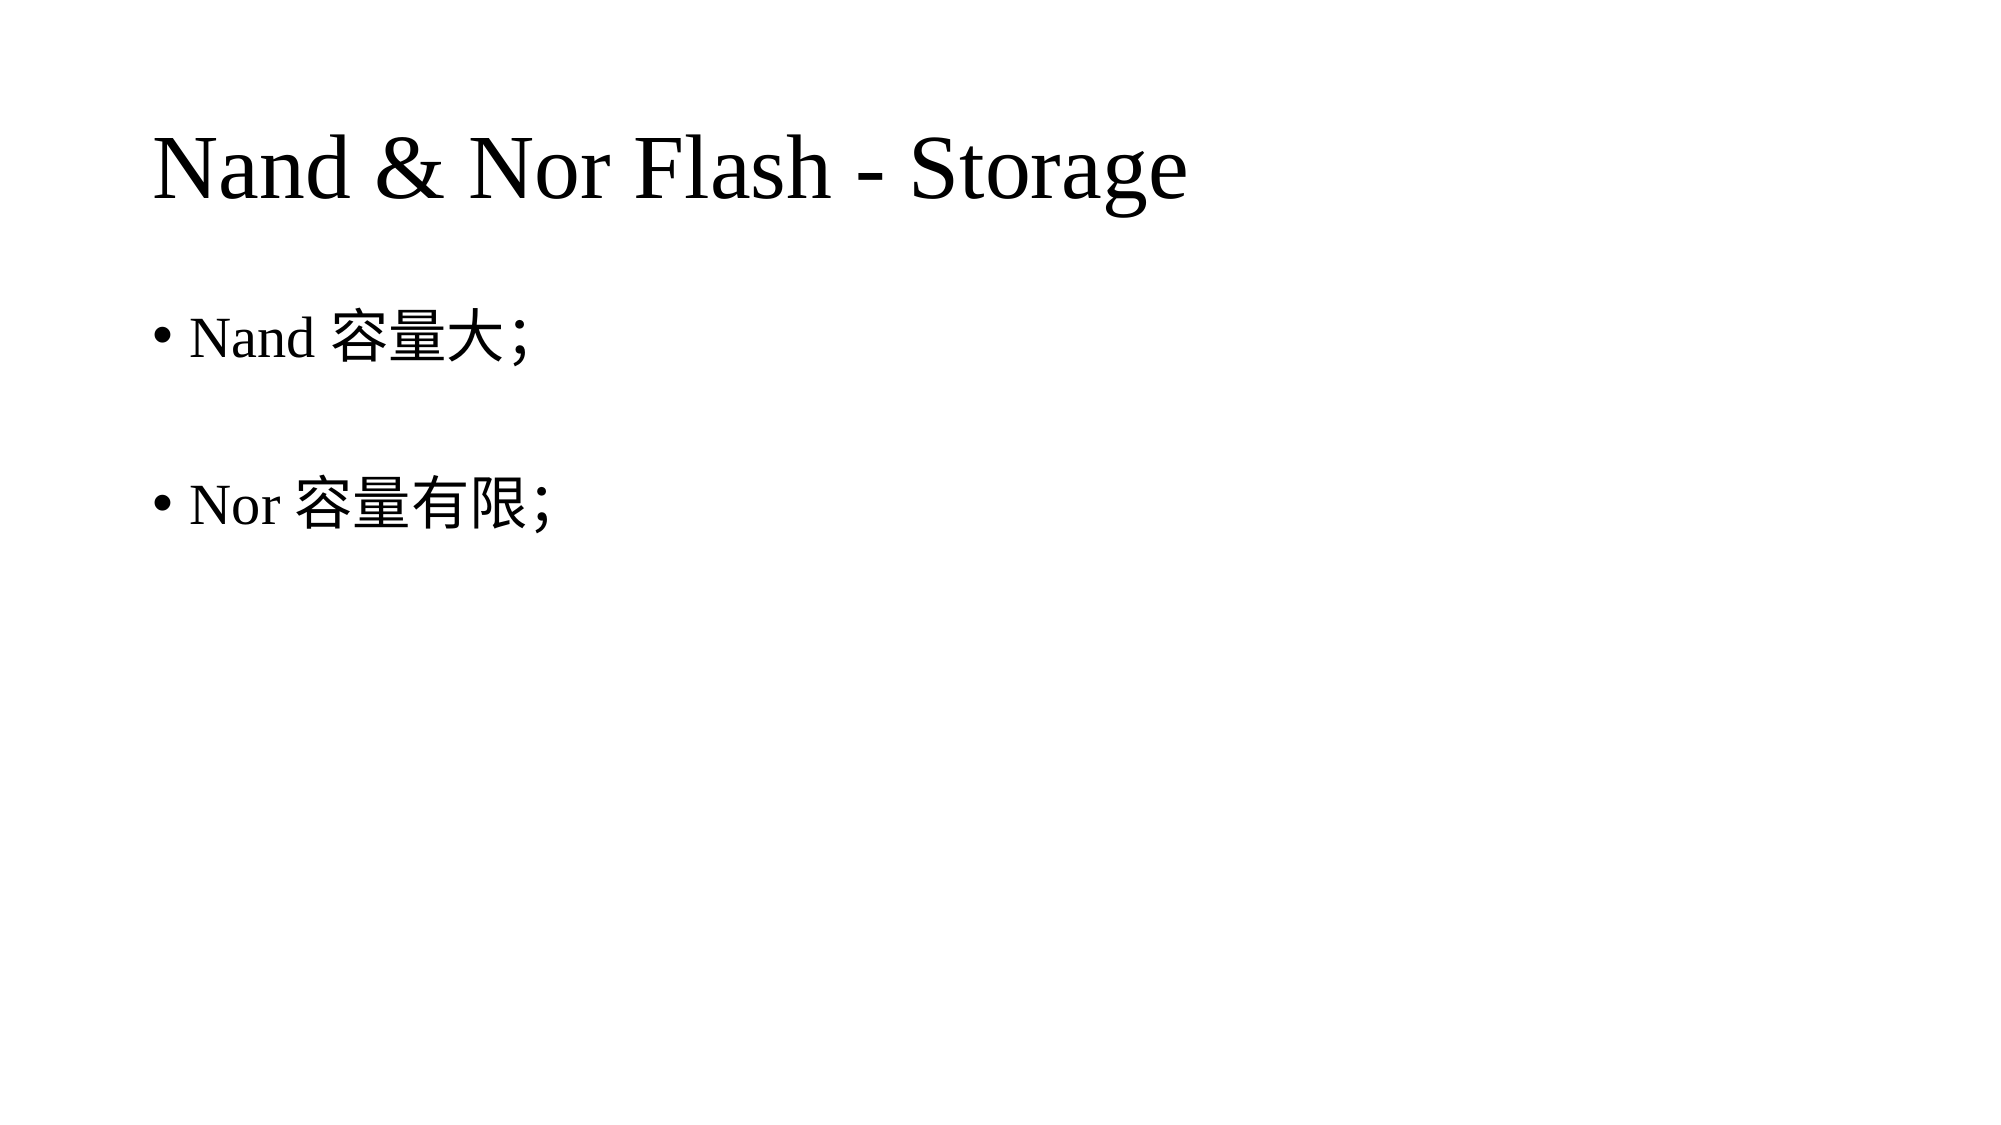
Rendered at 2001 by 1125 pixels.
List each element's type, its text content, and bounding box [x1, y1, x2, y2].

title Nand & Nor Flash - Storage [137, 59, 1863, 278]
list Nand容量大； Nor容量有限； [137, 299, 1863, 1014]
